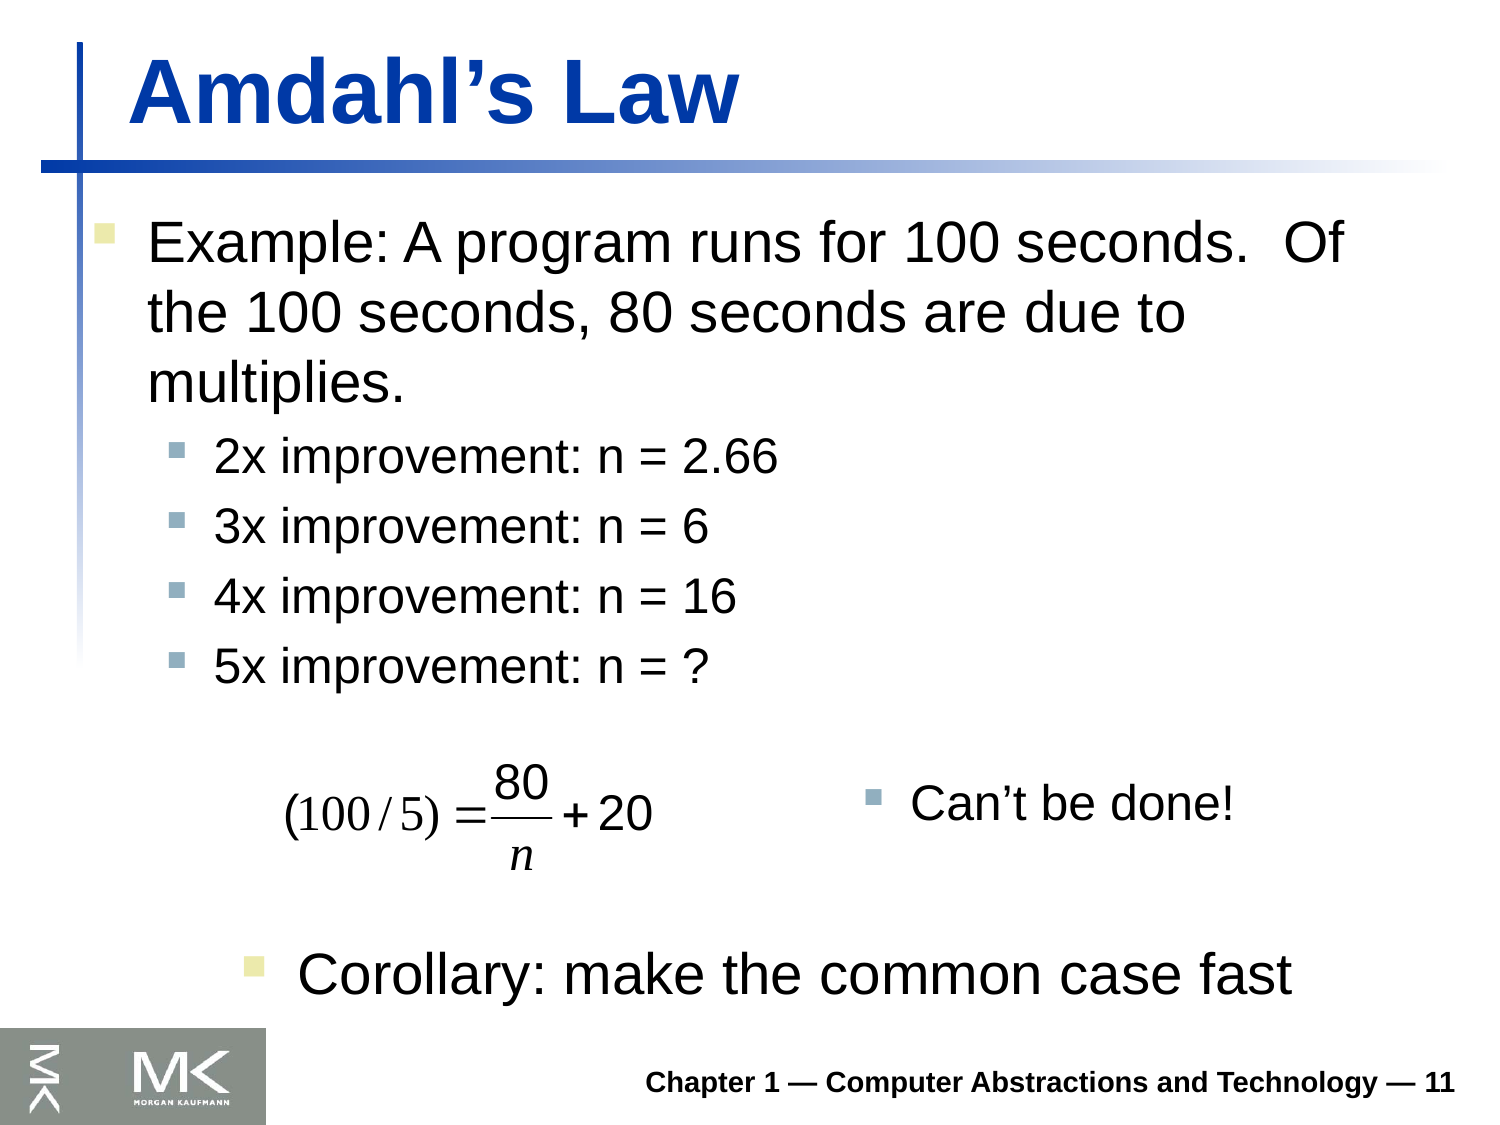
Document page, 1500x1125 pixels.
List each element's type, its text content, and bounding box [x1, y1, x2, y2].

text_box Example: A program runs for 100 seconds. Of the 100 seconds, 80 seconds are due to multiplies. 2x improvement: n = 2.66 3x improvement: n = 6 4x improvement: n = 16 5x improvement: n = ? [76, 196, 1388, 421]
picture [0, 1028, 266, 1125]
footer Chapter 1 — Computer Abstractions and Technology — 11 [277, 1046, 1471, 1106]
title Amdahl’s Law [112, 23, 1468, 149]
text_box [277, 751, 679, 882]
text_box Can’t be done! [773, 763, 1341, 858]
text_box Corollary: make the common case fast [112, 928, 1424, 1024]
